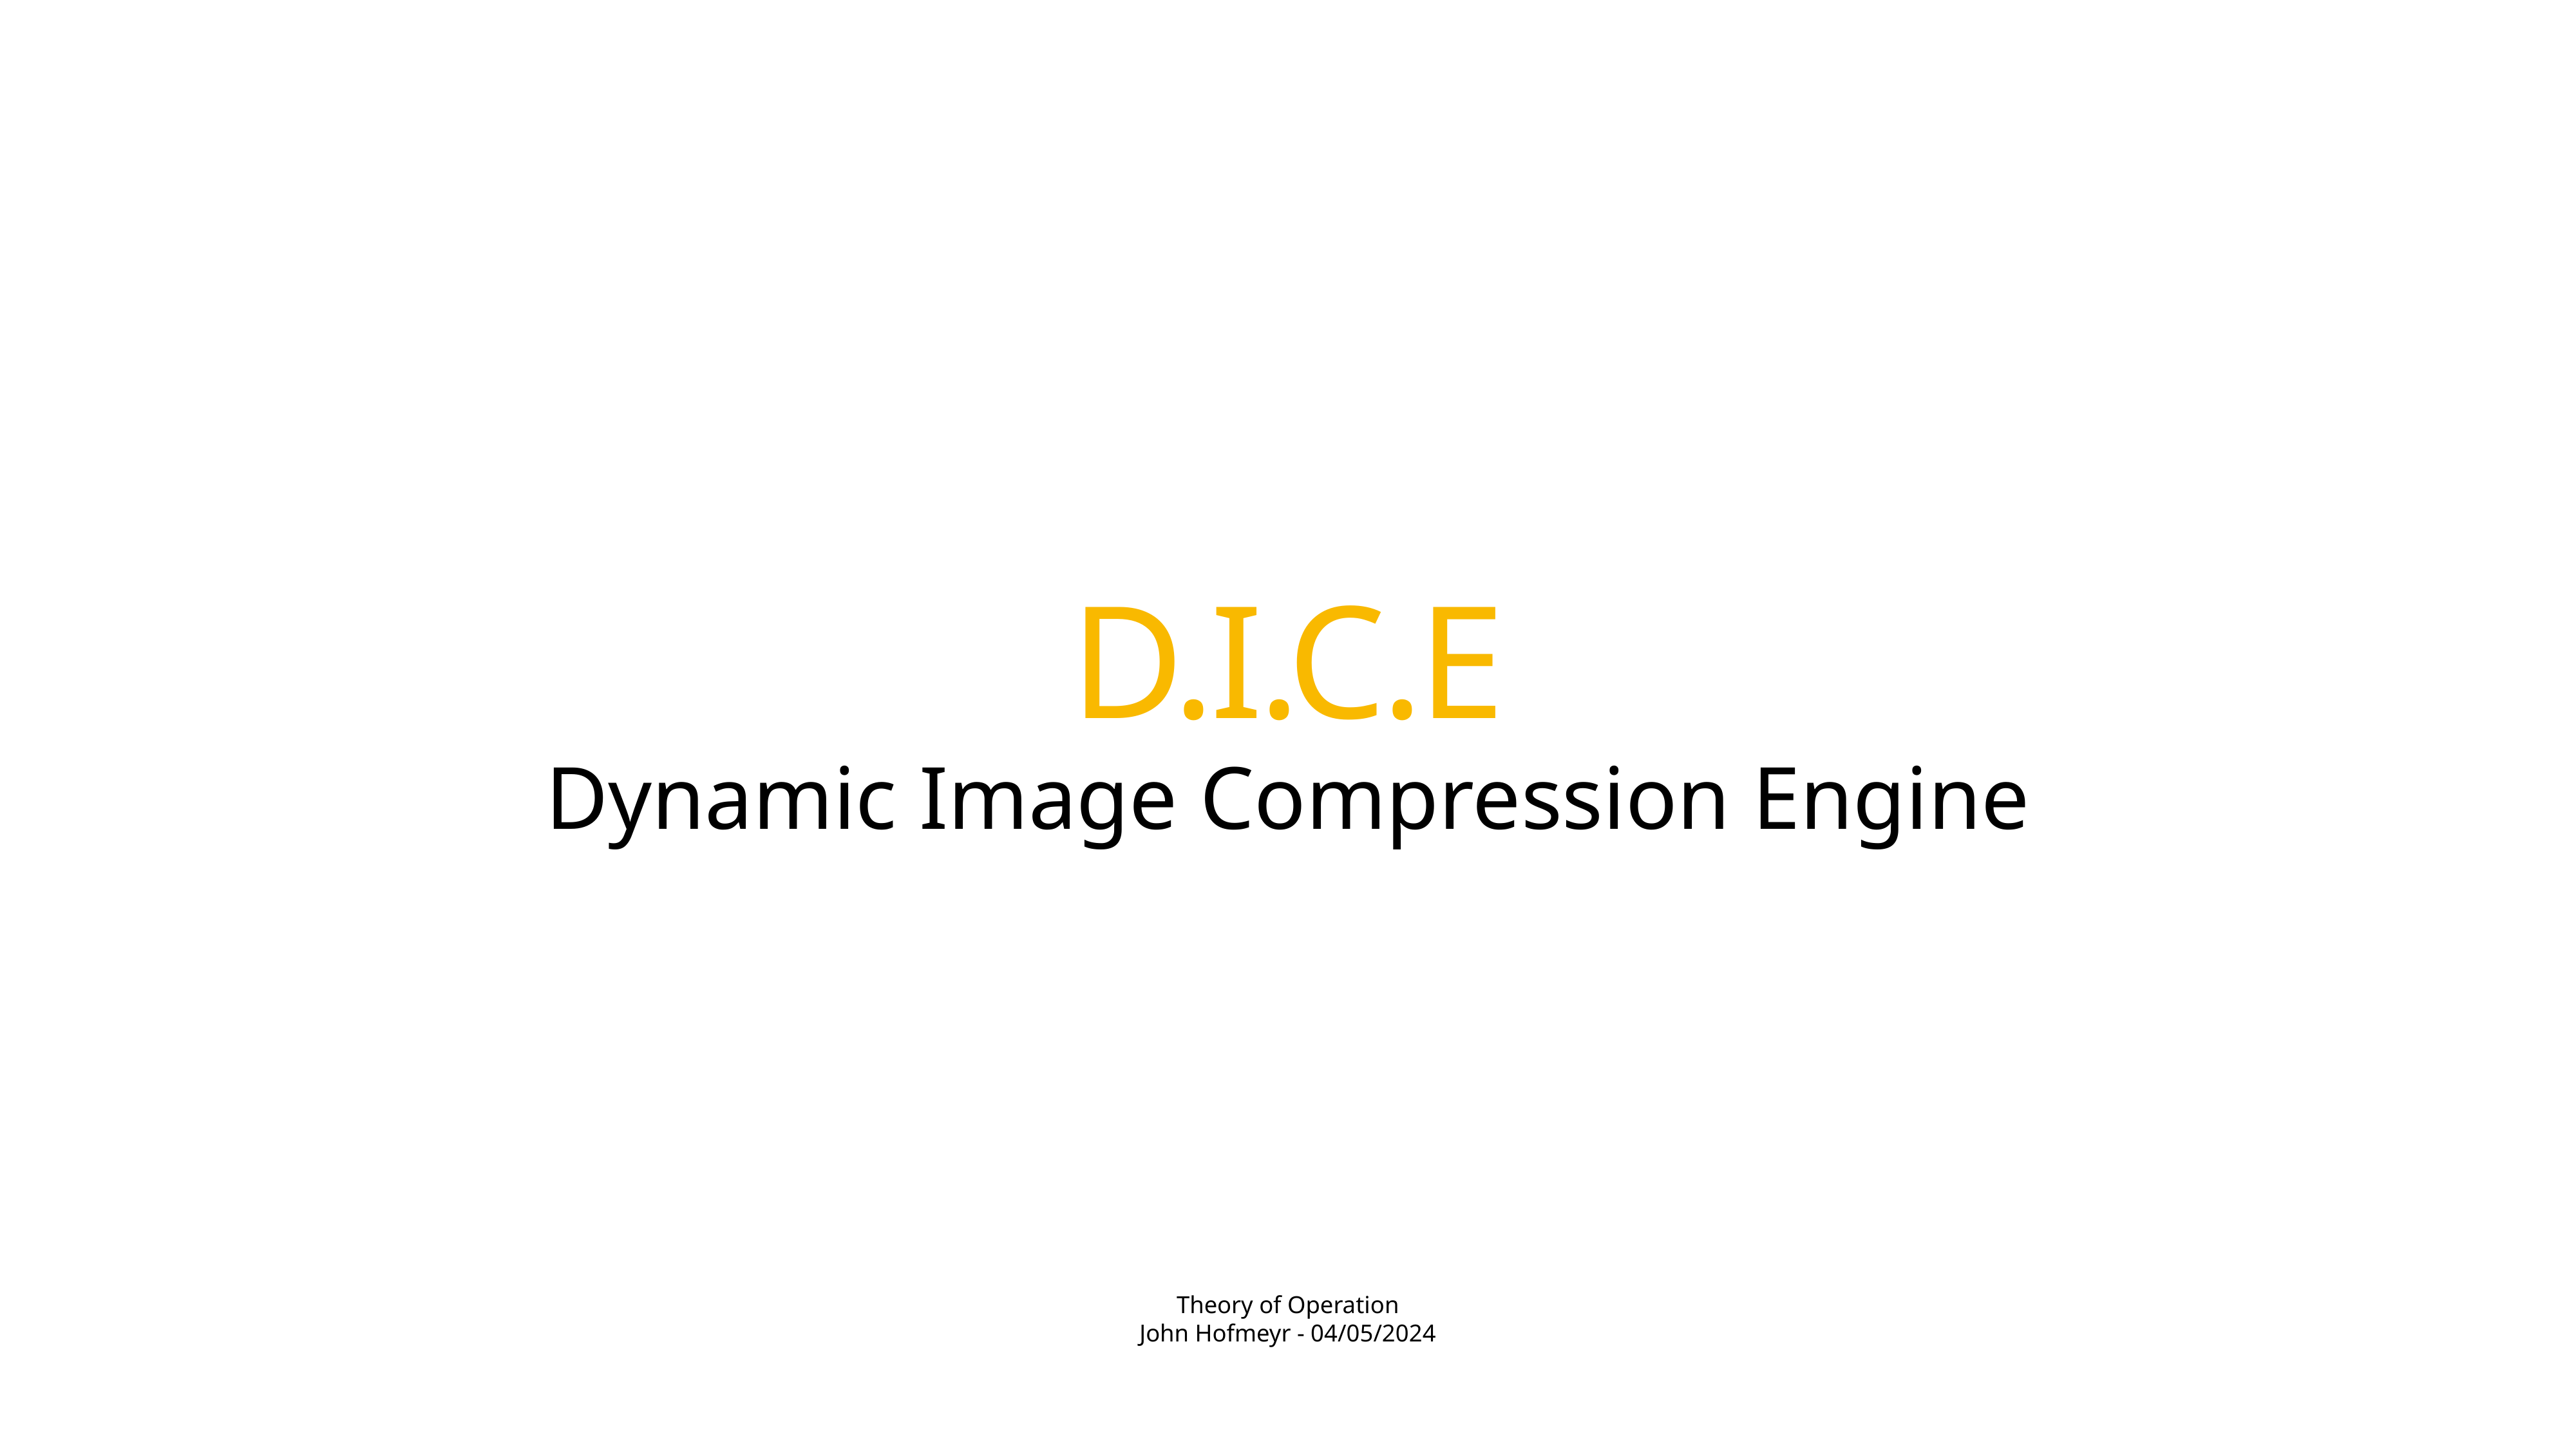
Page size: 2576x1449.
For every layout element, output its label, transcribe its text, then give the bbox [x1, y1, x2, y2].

subtitle Dynamic Image Compression Engine [133, 737, 2443, 1004]
list Theory of Operation John Hofmeyr - 04/05/2024 [133, 1284, 2443, 1359]
title D.I.C.E [133, 347, 2443, 737]
